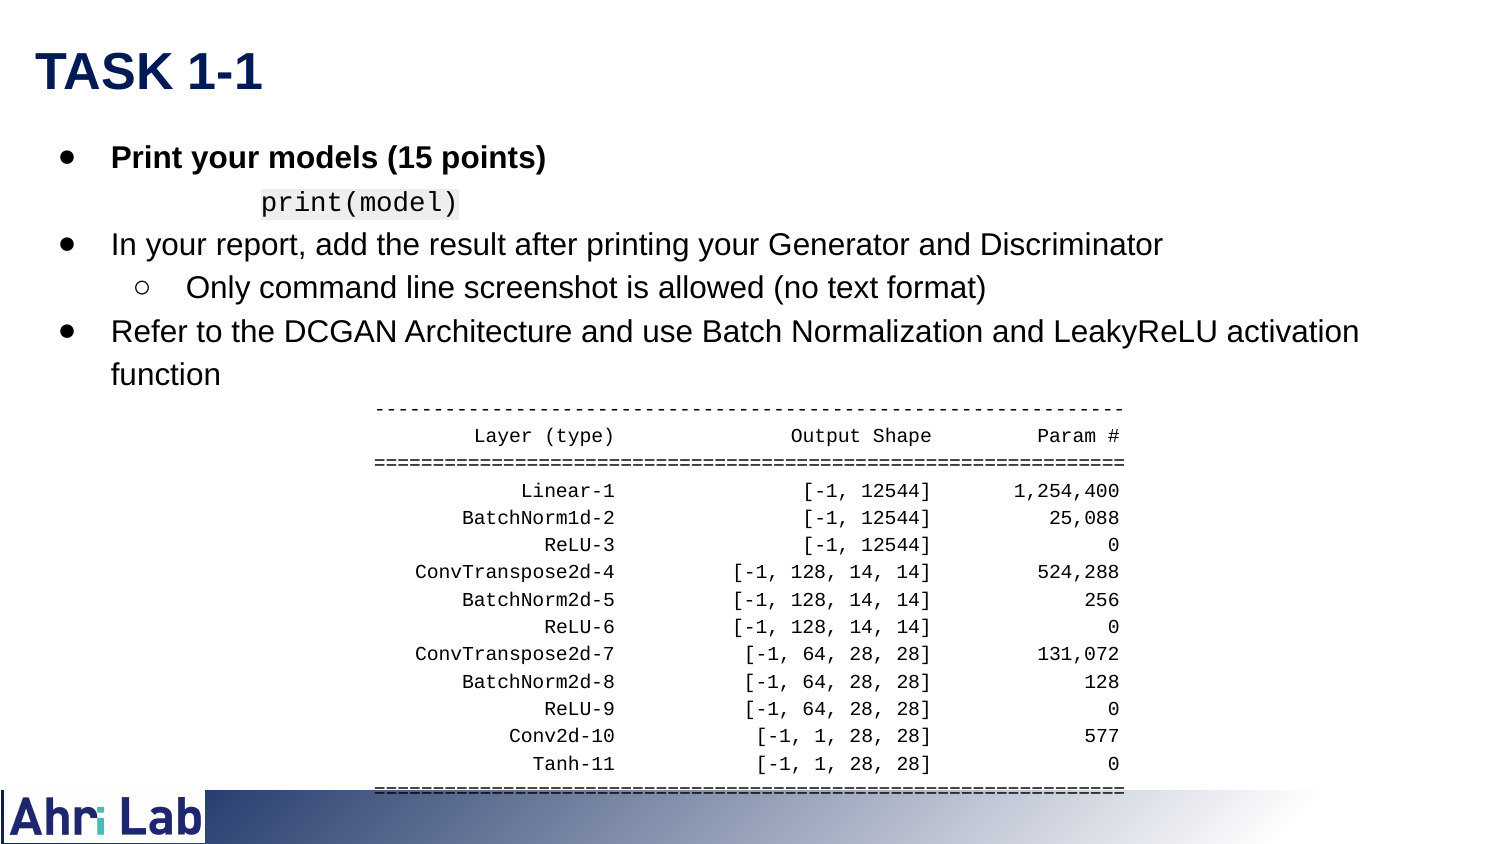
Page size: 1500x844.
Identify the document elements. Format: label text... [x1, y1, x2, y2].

list Print your models (15 points) print(model) In your report, add the result after printing your Generator and Discriminator Only command line screenshot is allowed (no text format) Refer to the DCGAN Architecture and use Batch Normalization and LeakyReLU activation function ---------------------------------------------------------------- Layer (type) Output Shape Param # ================================================================ Linear-1 [-1, 12544] 1,254,400 BatchNorm1d-2 [-1, 12544] 25,088 ReLU-3 [-1, 12544] 0 ConvTranspose2d-4 [-1, 128, 14, 14] 524,288 BatchNorm2d-5 [-1, 128, 14, 14] 256 ReLU-6 [-1, 128, 14, 14] 0 ConvTranspose2d-7 [-1, 64, 28, 28] 131,072 BatchNorm2d-8 [-1, 64, 28, 28] 128 ReLU-9 [-1, 64, 28, 28] 0 Conv2d-10 [-1, 1, 28, 28] 577 Tanh-11 [-1, 1, 28, 28] 0 ================================================================ [20, 116, 1480, 780]
title TASK 1-1 [20, 22, 1480, 116]
picture [4, 787, 205, 843]
